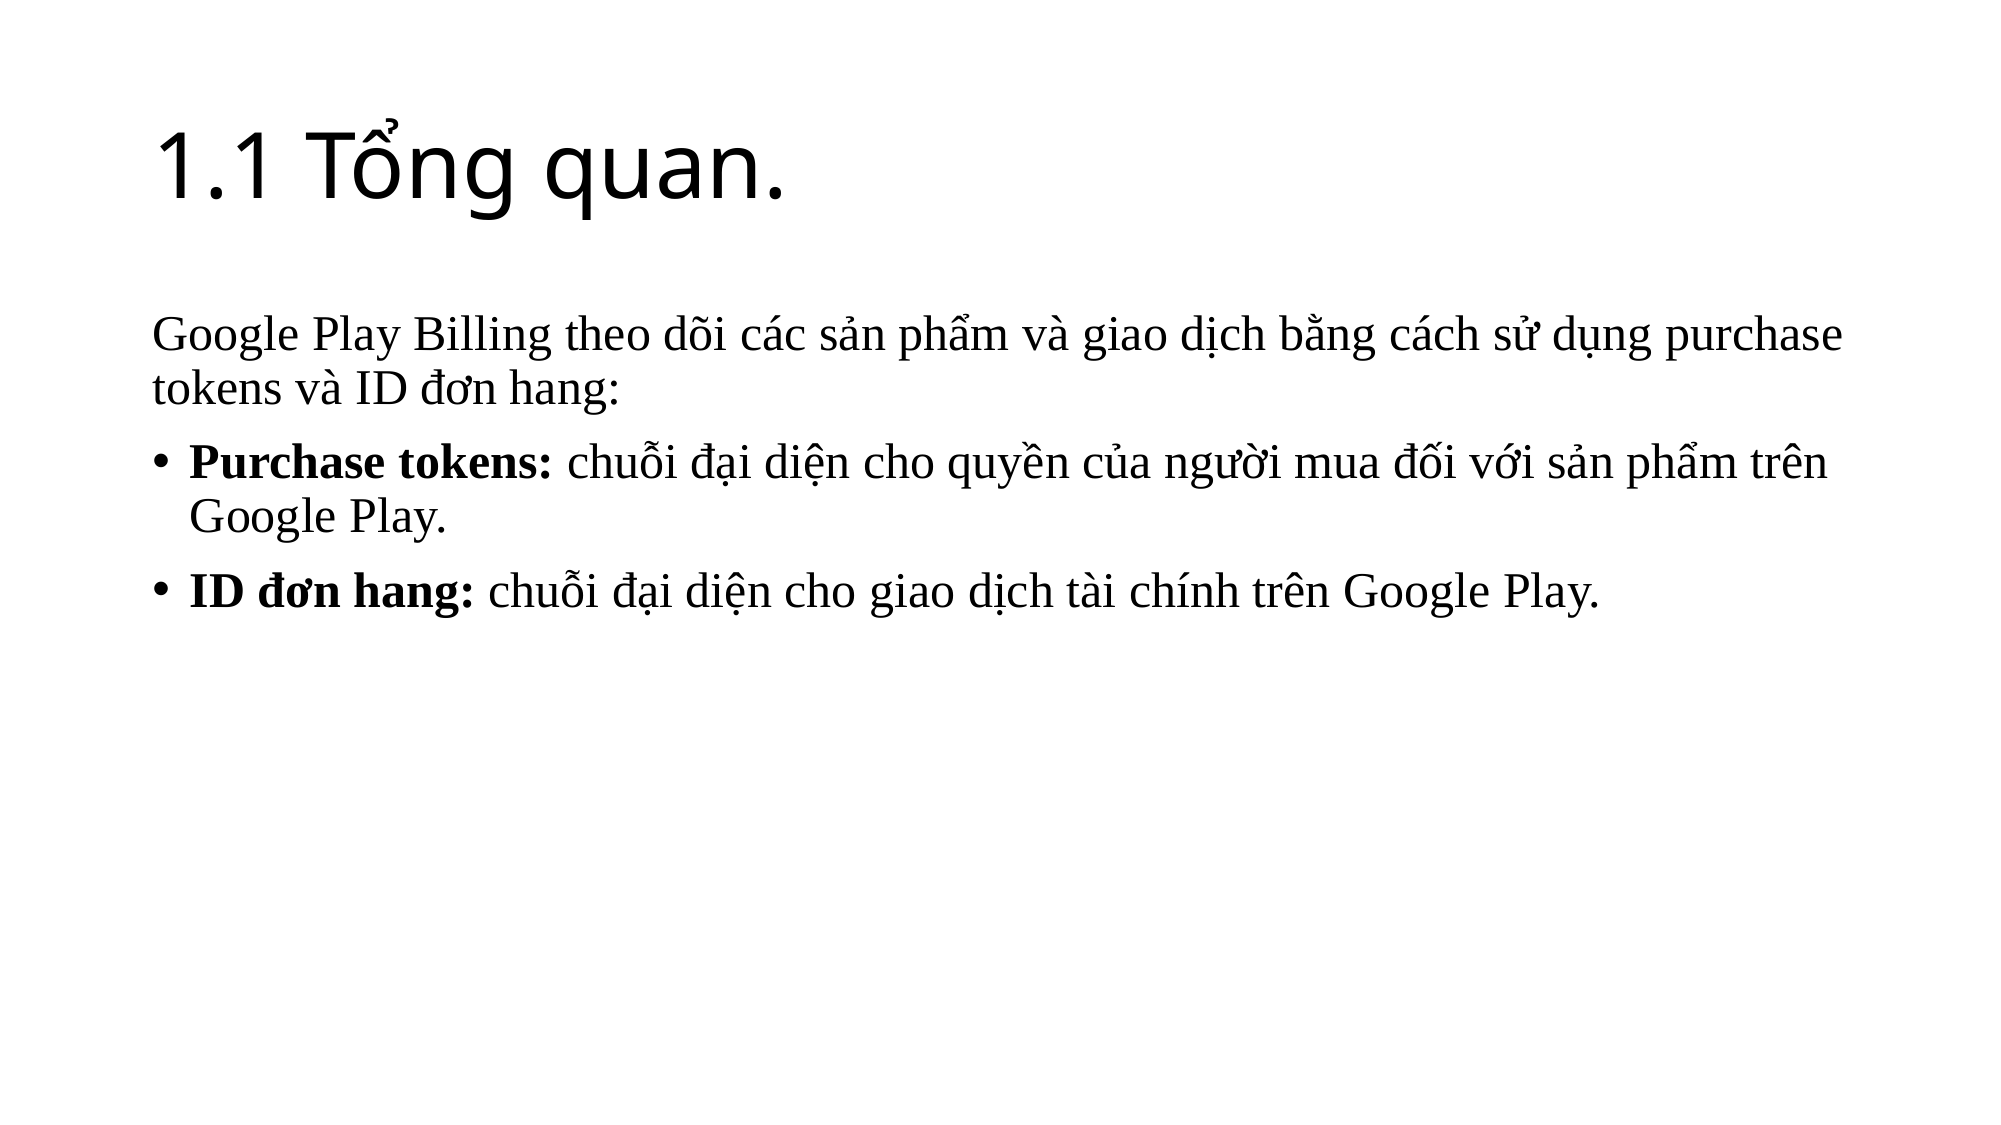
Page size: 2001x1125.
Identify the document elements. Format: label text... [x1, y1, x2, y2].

list Google Play Billing theo dõi các sản phẩm và giao dịch bằng cách sử dụng purchase tokens và ID đơn hang: Purchase tokens: chuỗi đại diện cho quyền của người mua đối với sản phẩm trên Google Play. ID đơn hang: chuỗi đại diện cho giao dịch tài chính trên Google Play. [137, 299, 1863, 1014]
title 1.1 Tổng quan. [137, 59, 1863, 278]
